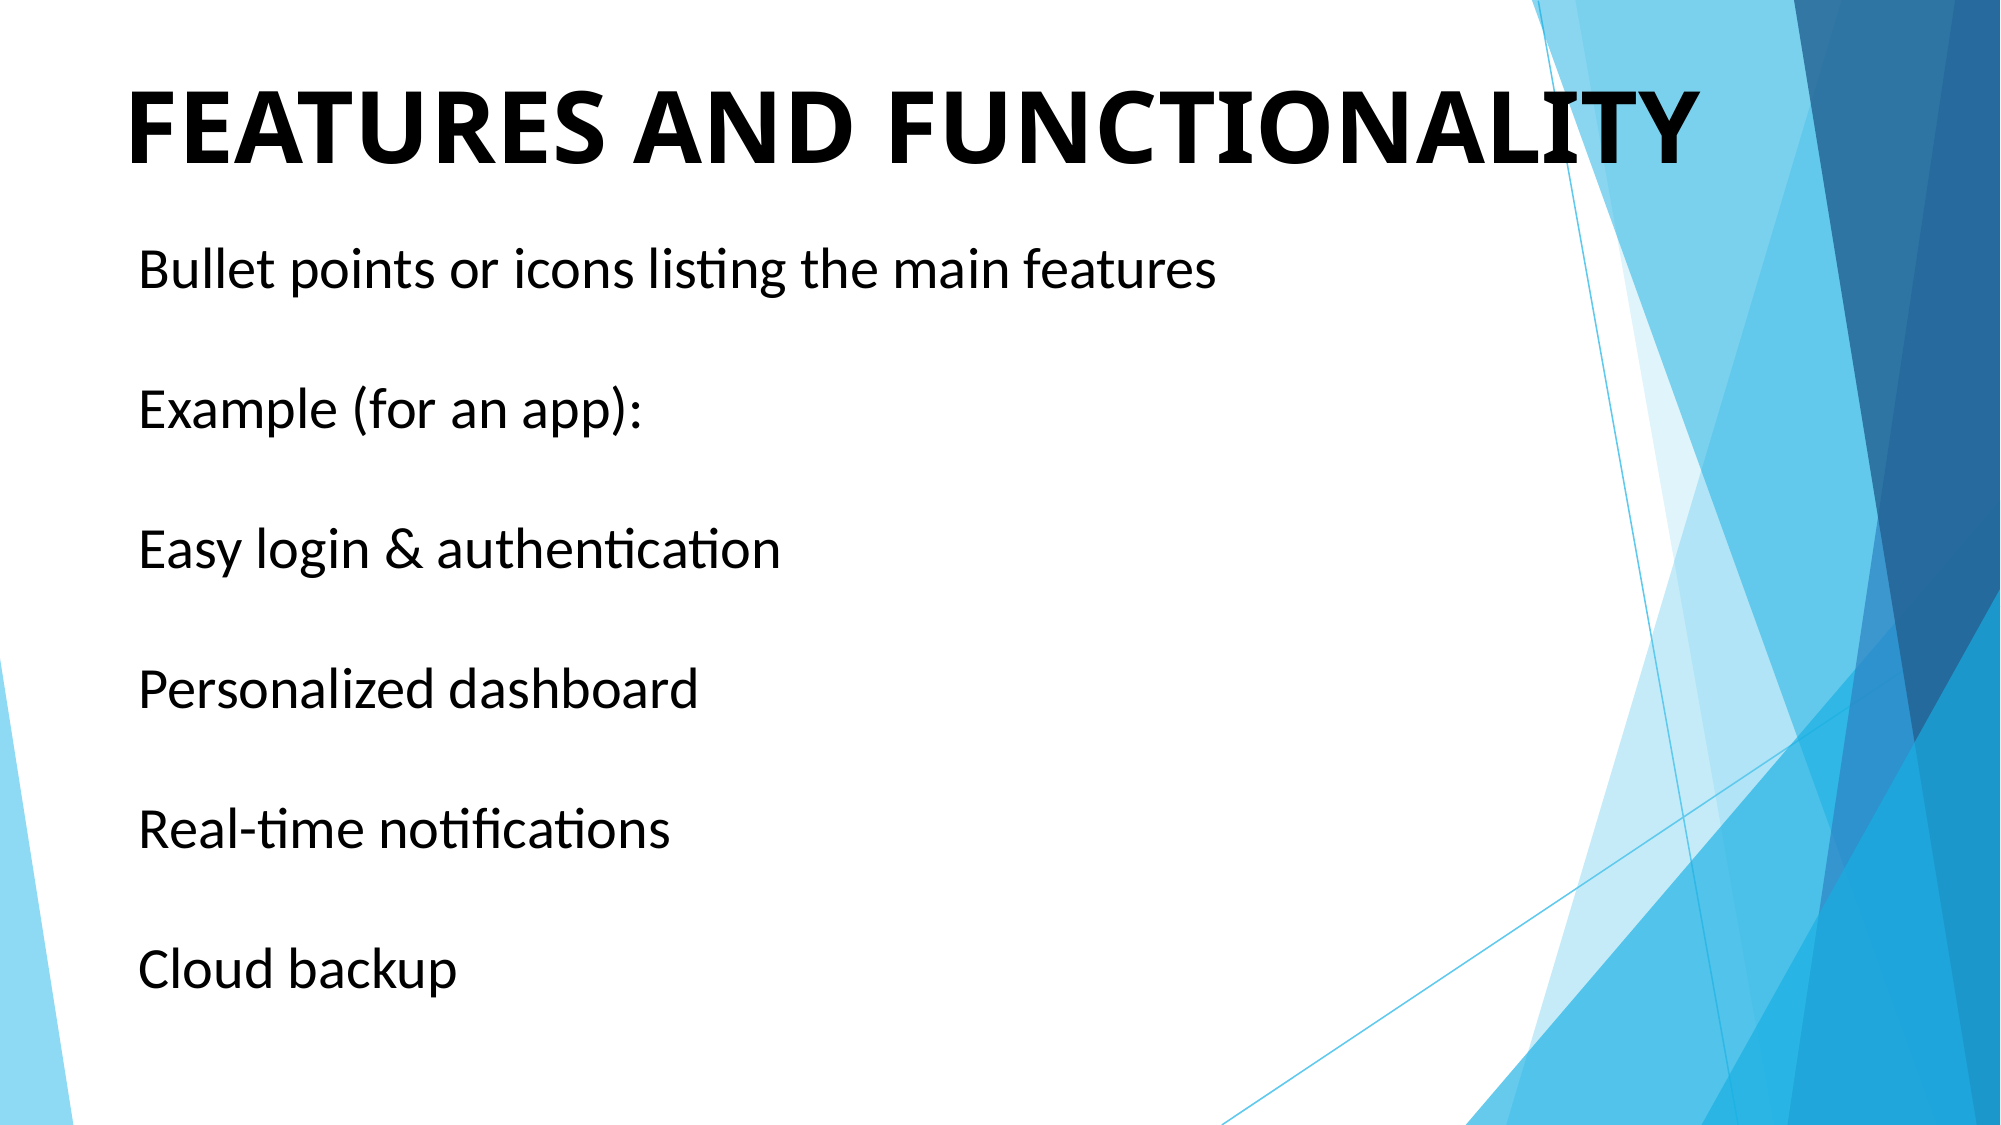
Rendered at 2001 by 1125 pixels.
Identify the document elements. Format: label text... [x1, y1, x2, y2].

title FEATURES AND FUNCTIONALITY [123, 63, 1877, 182]
text_box Bullet points or icons listing the main features Example (for an app): Easy login & authentication Personalized dashboard Real-time notifications Cloud backup [123, 222, 1394, 1008]
